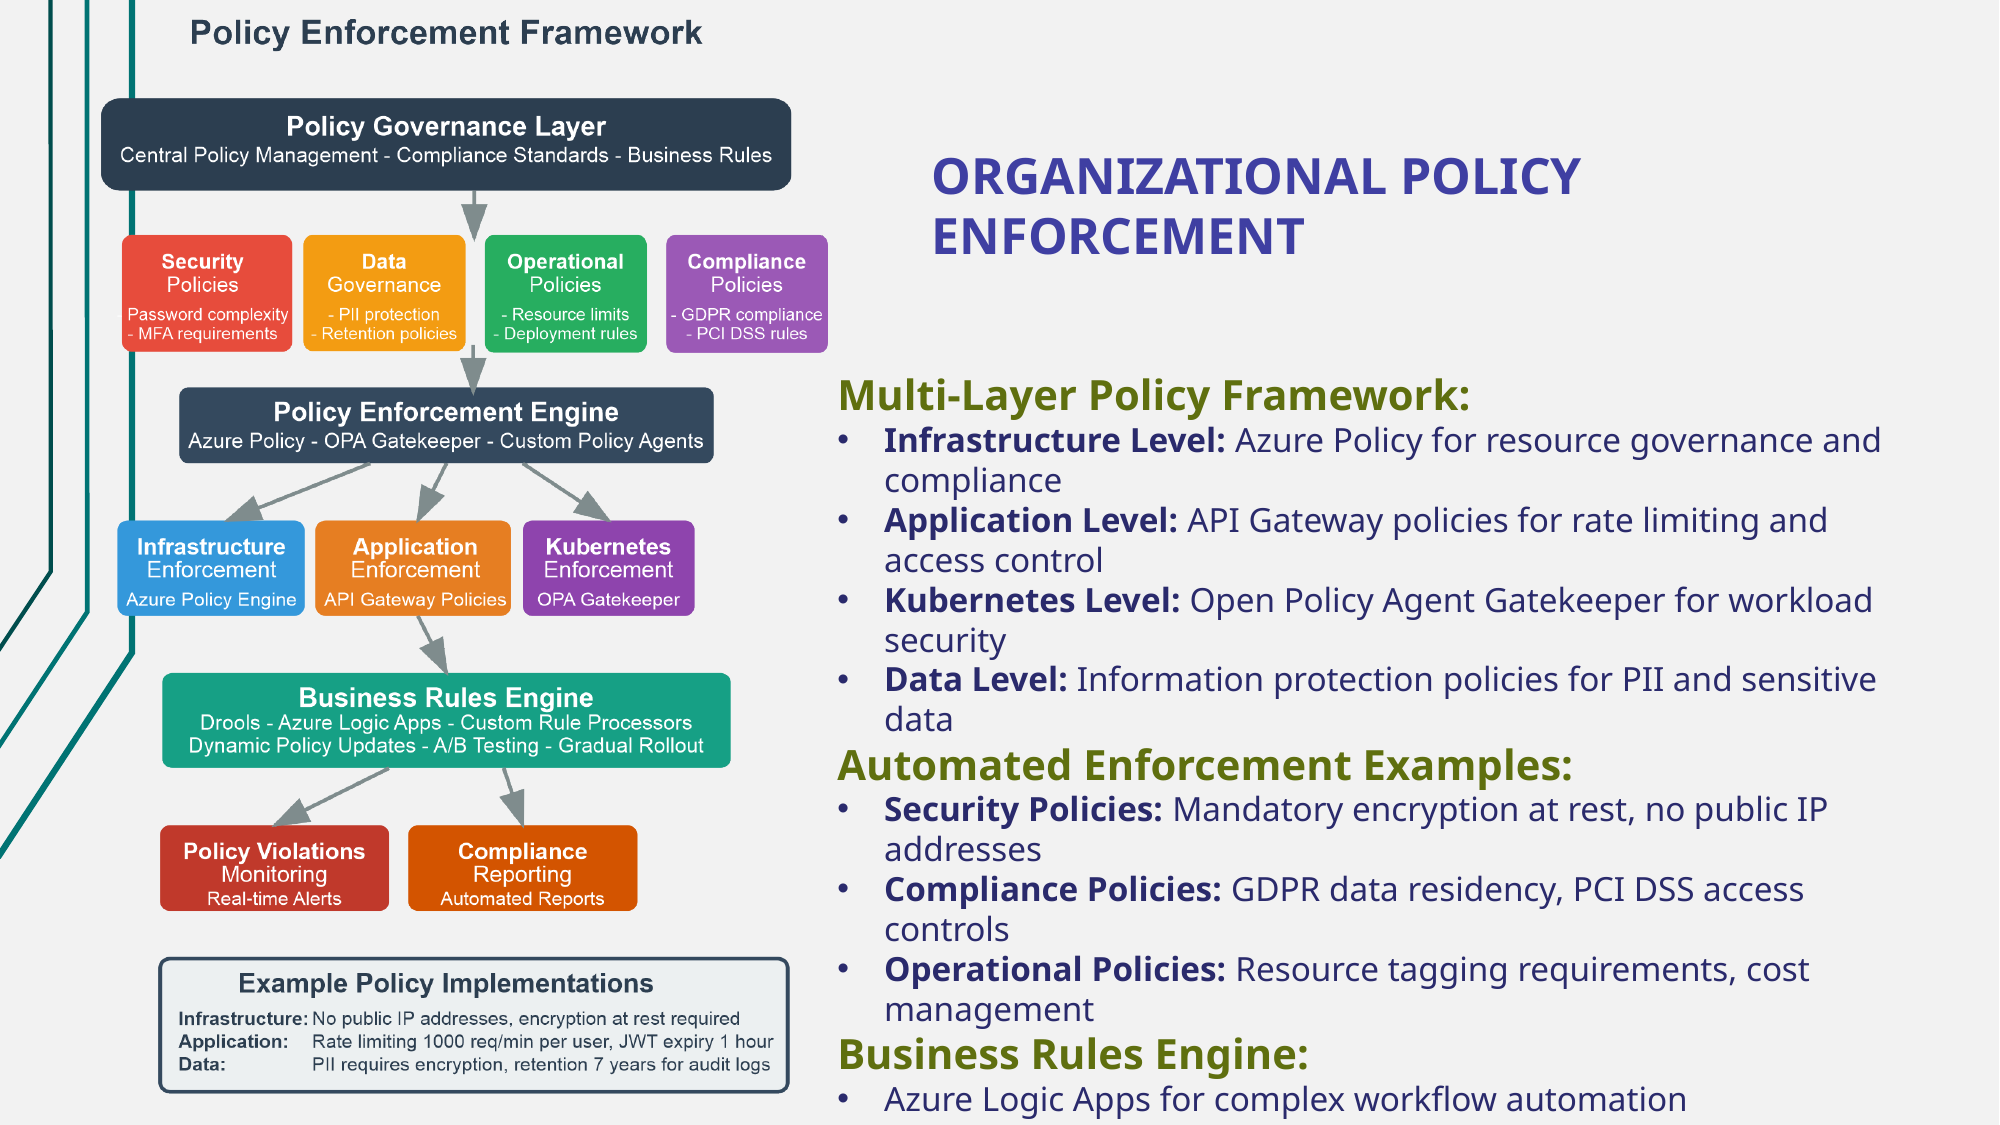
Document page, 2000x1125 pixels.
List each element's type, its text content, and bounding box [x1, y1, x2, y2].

picture [101, 18, 828, 1095]
text_box ORGANIZATIONAL POLICY ENFORCEMENT [917, 137, 1898, 272]
text_box Multi-Layer Policy Framework: Infrastructure Level: Azure Policy for resource governance and compliance Application Level: API Gateway policies for rate limiting and access control Kubernetes Level: Open Policy Agent Gatekeeper for workload security Data Level: Information protection policies for PII and sensitive data Automated Enforcement Examples: Security Policies: Mandatory encryption at rest, no public IP addresses Compliance Policies: GDPR data residency, PCI DSS access controls Operational Policies: Resource tagging requirements, cost management Business Rules Engine: Azure Logic Apps for complex workflow automation Dynamic policy updates with gradual rollout capabilities A/B testing for policy impact assessment [822, 361, 1945, 1125]
